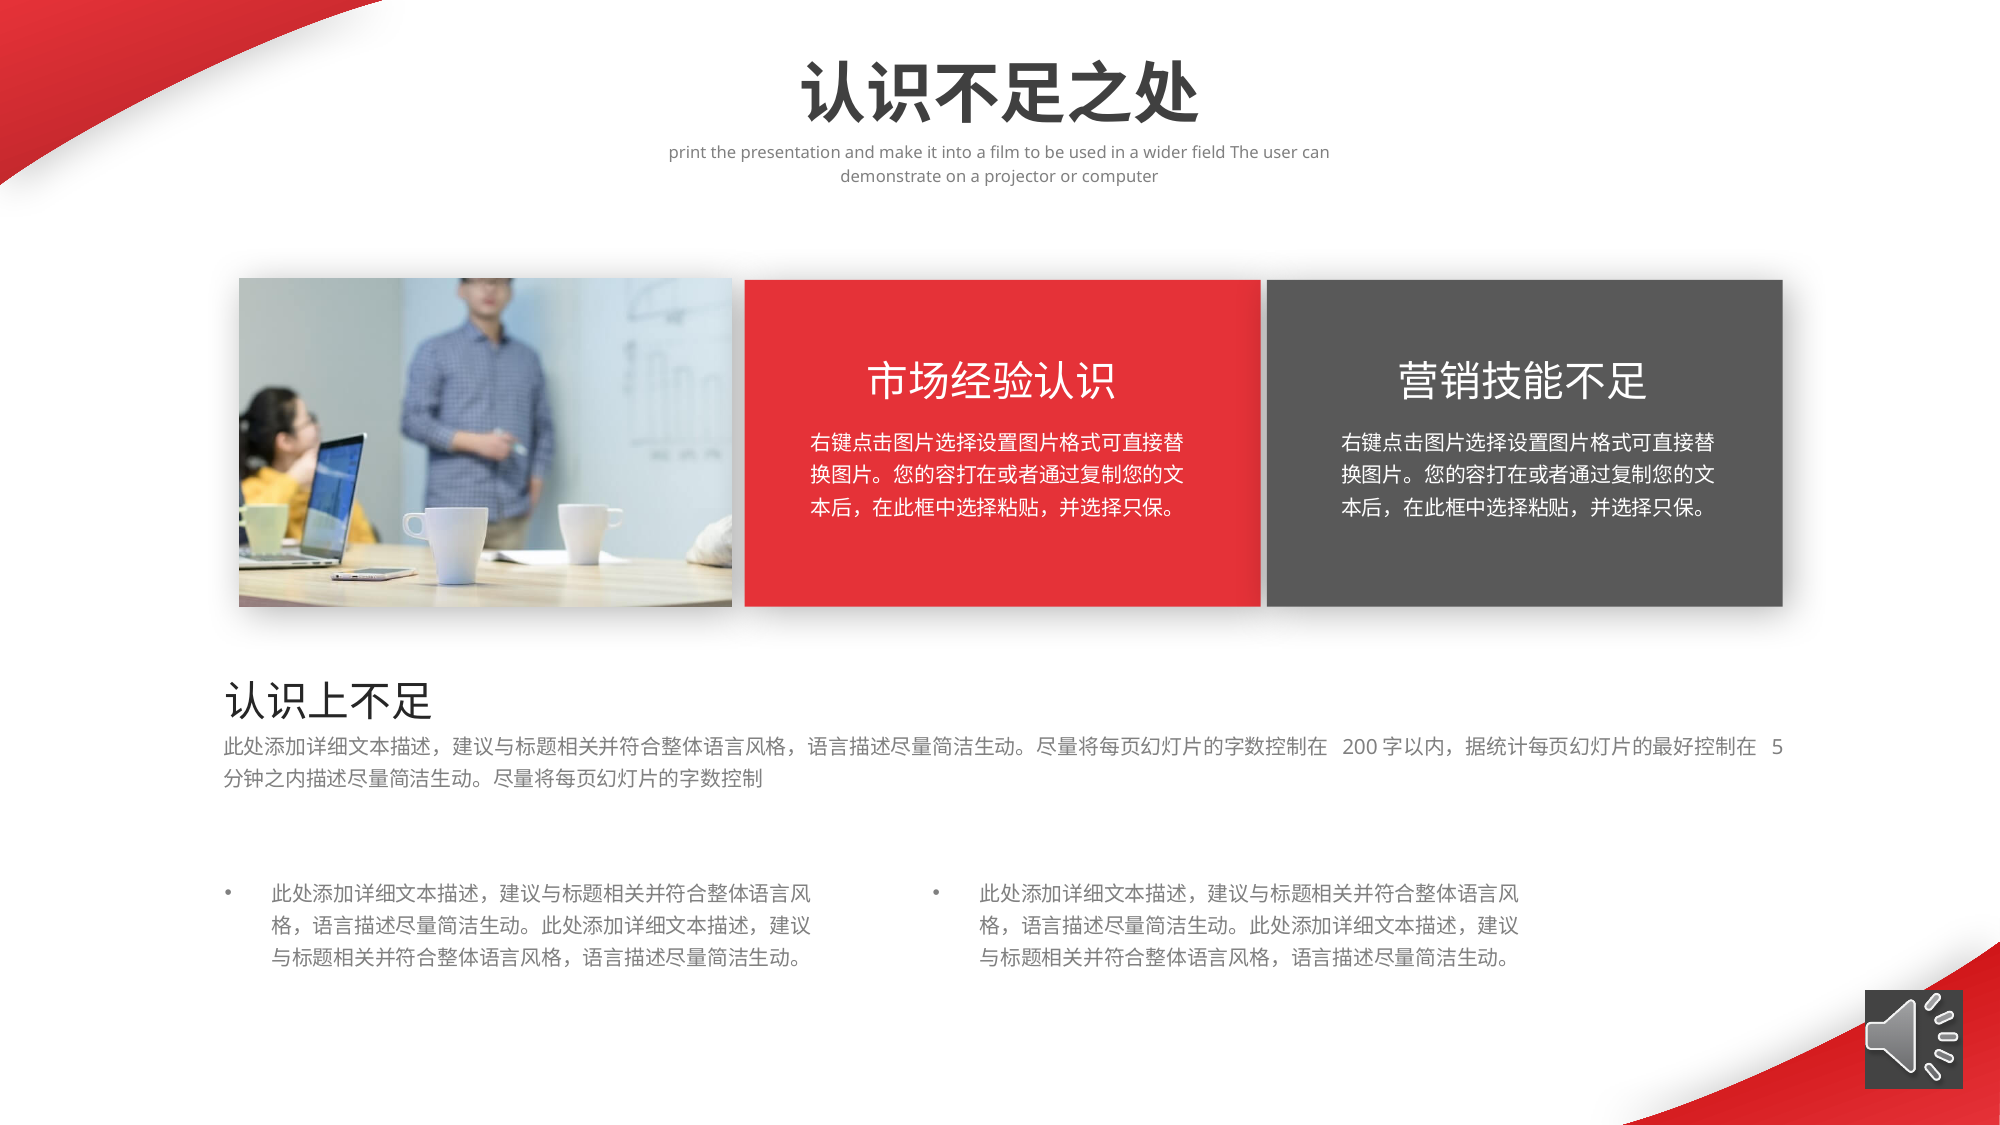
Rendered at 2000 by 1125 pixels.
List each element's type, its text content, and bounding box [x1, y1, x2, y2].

text_box 认识上不足 [209, 652, 448, 718]
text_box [649, 43, 1351, 195]
text_box 右键点击图片选择设置图片格式可直接替换图片。您的容打在或者通过复制您的文本后，在此框中选择粘贴，并选择只保。 [1341, 422, 1721, 520]
text_box 此处添加详细文本描述，建议与标题相关并符合整体语言风格，语言描述尽量简洁生动。尽量将每页幻灯片的字数控制在 200字以内，据统计每页幻灯片的最好控制在 5分钟之内描述尽量简洁生动。尽量将每页幻灯片的字数控制 [208, 718, 1804, 799]
text_box 市场经验认识 [800, 339, 1184, 405]
text_box 此处添加详细文本描述，建议与标题相关并符合整体语言风格，语言描述尽量简洁生动。此处添加详细文本描述，建议与标题相关并符合整体语言风格，语言描述尽量简洁生动。 [917, 865, 1543, 978]
text_box [1266, 279, 1783, 607]
picture [239, 278, 732, 607]
picture [1864, 989, 1965, 1090]
text_box 右键点击图片选择设置图片格式可直接替换图片。您的容打在或者通过复制您的文本后，在此框中选择粘贴，并选择只保。 [810, 422, 1202, 520]
text_box 此处添加详细文本描述，建议与标题相关并符合整体语言风格，语言描述尽量简洁生动。此处添加详细文本描述，建议与标题相关并符合整体语言风格，语言描述尽量简洁生动。 [209, 865, 835, 978]
text_box [744, 279, 1261, 607]
text_box 营销技能不足 [1330, 339, 1715, 405]
